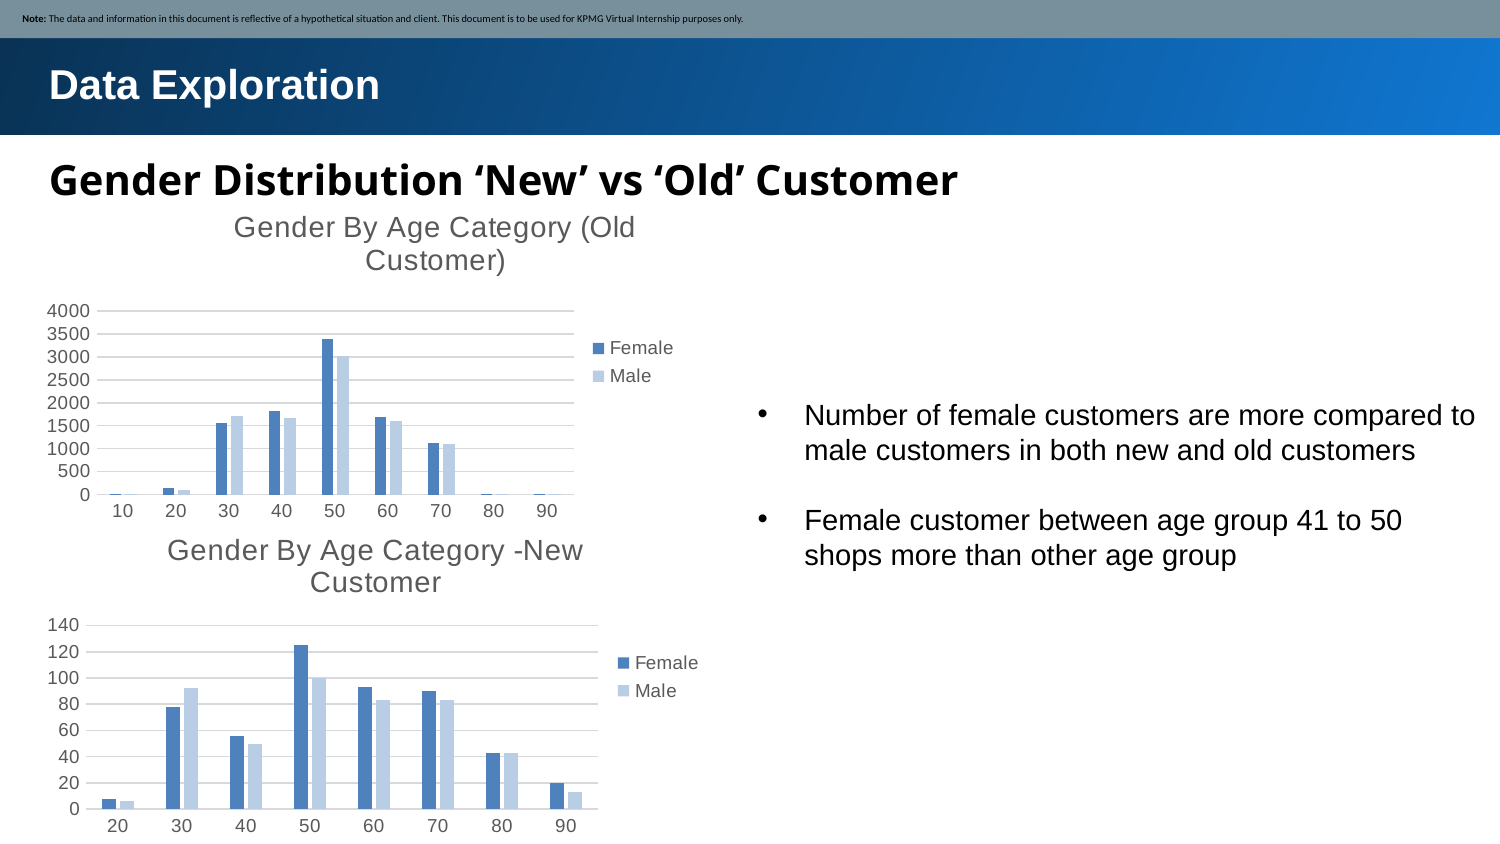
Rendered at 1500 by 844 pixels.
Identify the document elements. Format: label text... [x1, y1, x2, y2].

text_box [0, 39, 1500, 135]
text_box Note: The data and information in this document is reflective of a hypothetical situation and client. This document is to be used for KPMG Virtual Internship purposes only. [0, 0, 1500, 39]
text_box Number of female customers are more compared to male customers in both new and old customers Female customer between age group 41 to 50 shops more than other age group [749, 388, 1497, 579]
chart [33, 195, 718, 844]
text_box Gender Distribution ‘New’ vs ‘Old’ Customer [33, 131, 1439, 220]
text_box Data Exploration [33, 43, 1439, 124]
